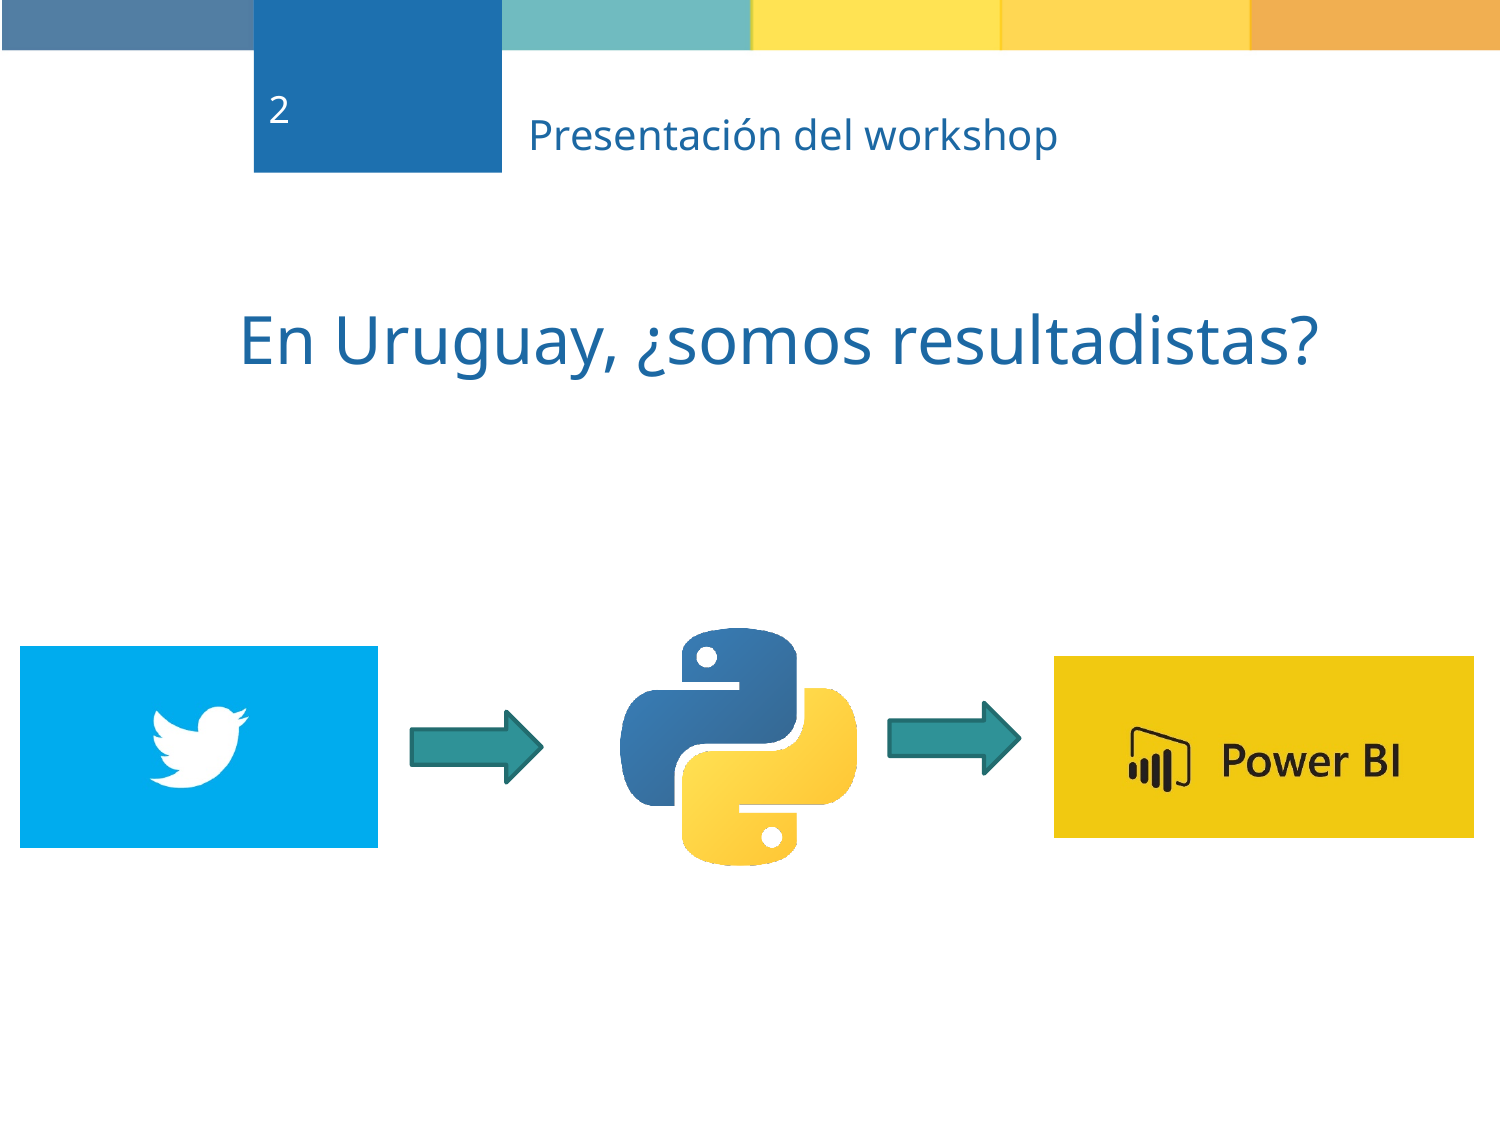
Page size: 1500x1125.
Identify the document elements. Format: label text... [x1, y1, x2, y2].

text_box [887, 700, 1022, 776]
text_box Presentación del workshop [513, 101, 1365, 212]
text_box En Uruguay, ¿somos resultadistas? [218, 290, 1341, 386]
text_box 2 [252, 0, 504, 175]
picture [0, 0, 1500, 1125]
text_box [409, 709, 544, 785]
